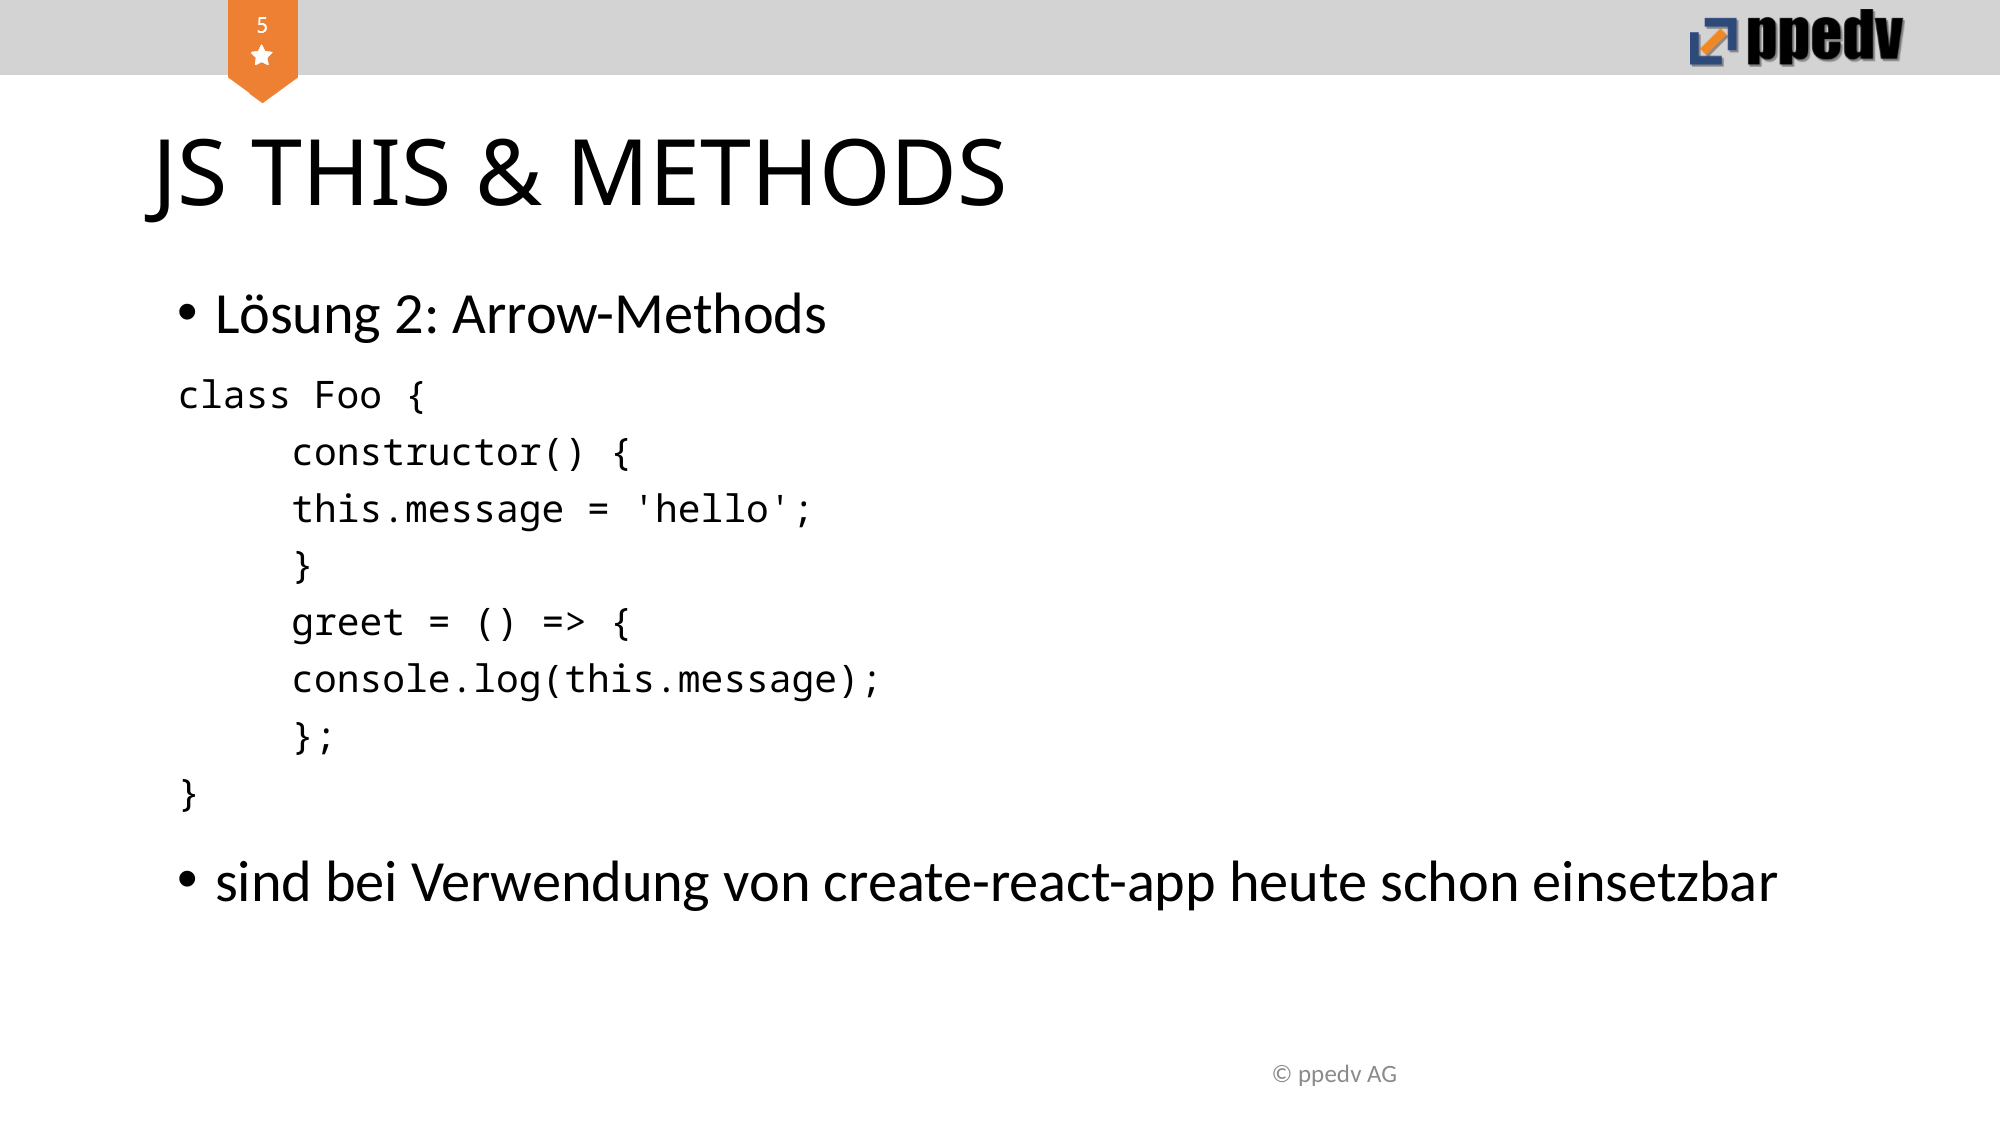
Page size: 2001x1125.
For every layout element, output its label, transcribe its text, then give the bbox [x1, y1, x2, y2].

text_box Lösung 2: Arrow-Methods [162, 276, 1888, 361]
list class Foo { constructor() { this.message = 'hello'; } greet = () => { console.log(this.message); }; } [162, 368, 1888, 823]
title JS THIS & METHODS [137, 75, 1863, 278]
footer © ppedv AG [137, 1042, 1413, 1103]
list sind bei Verwendung von create-react-app heute schon einsetzbar [162, 843, 1888, 928]
picture [0, 0, 2000, 104]
